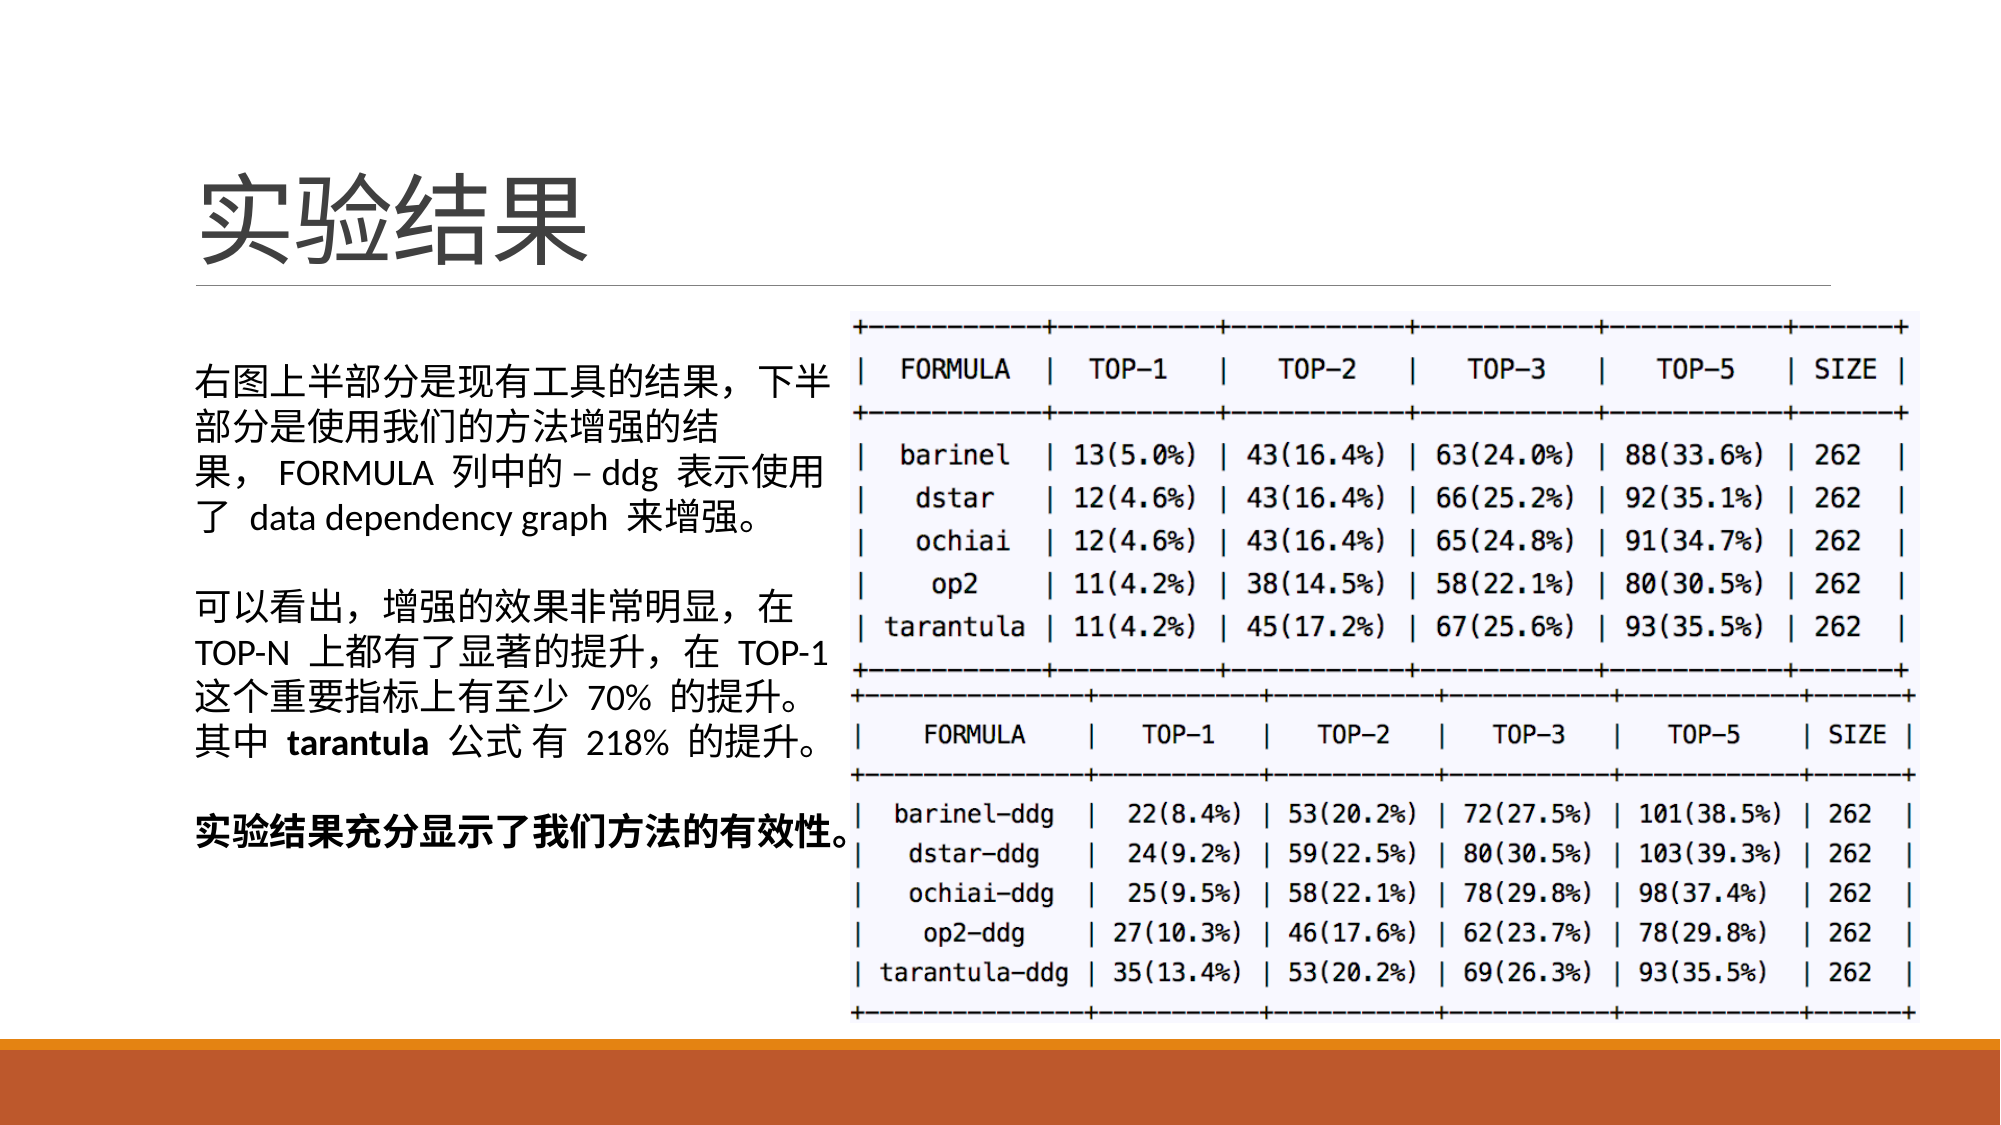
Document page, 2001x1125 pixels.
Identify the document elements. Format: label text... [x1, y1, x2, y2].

title 实验结果 [180, 47, 1830, 285]
picture [850, 684, 1921, 1024]
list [850, 311, 1921, 683]
text_box 右图上半部分是现有工具的结果，下半部分是使用我们的方法增强的结果，FORMULA 列中的 –ddg 表示使用了 data dependency graph 来增强。 可以看出，增强的效果非常明显，在 TOP-N 上都有了显著的提升，在 TOP-1 这个重要指标上有至少 70% 的提升。其中 tarantula 公式 有 218% 的提升。 实验结果充分显示了我们方法的有效性。 [179, 350, 847, 861]
